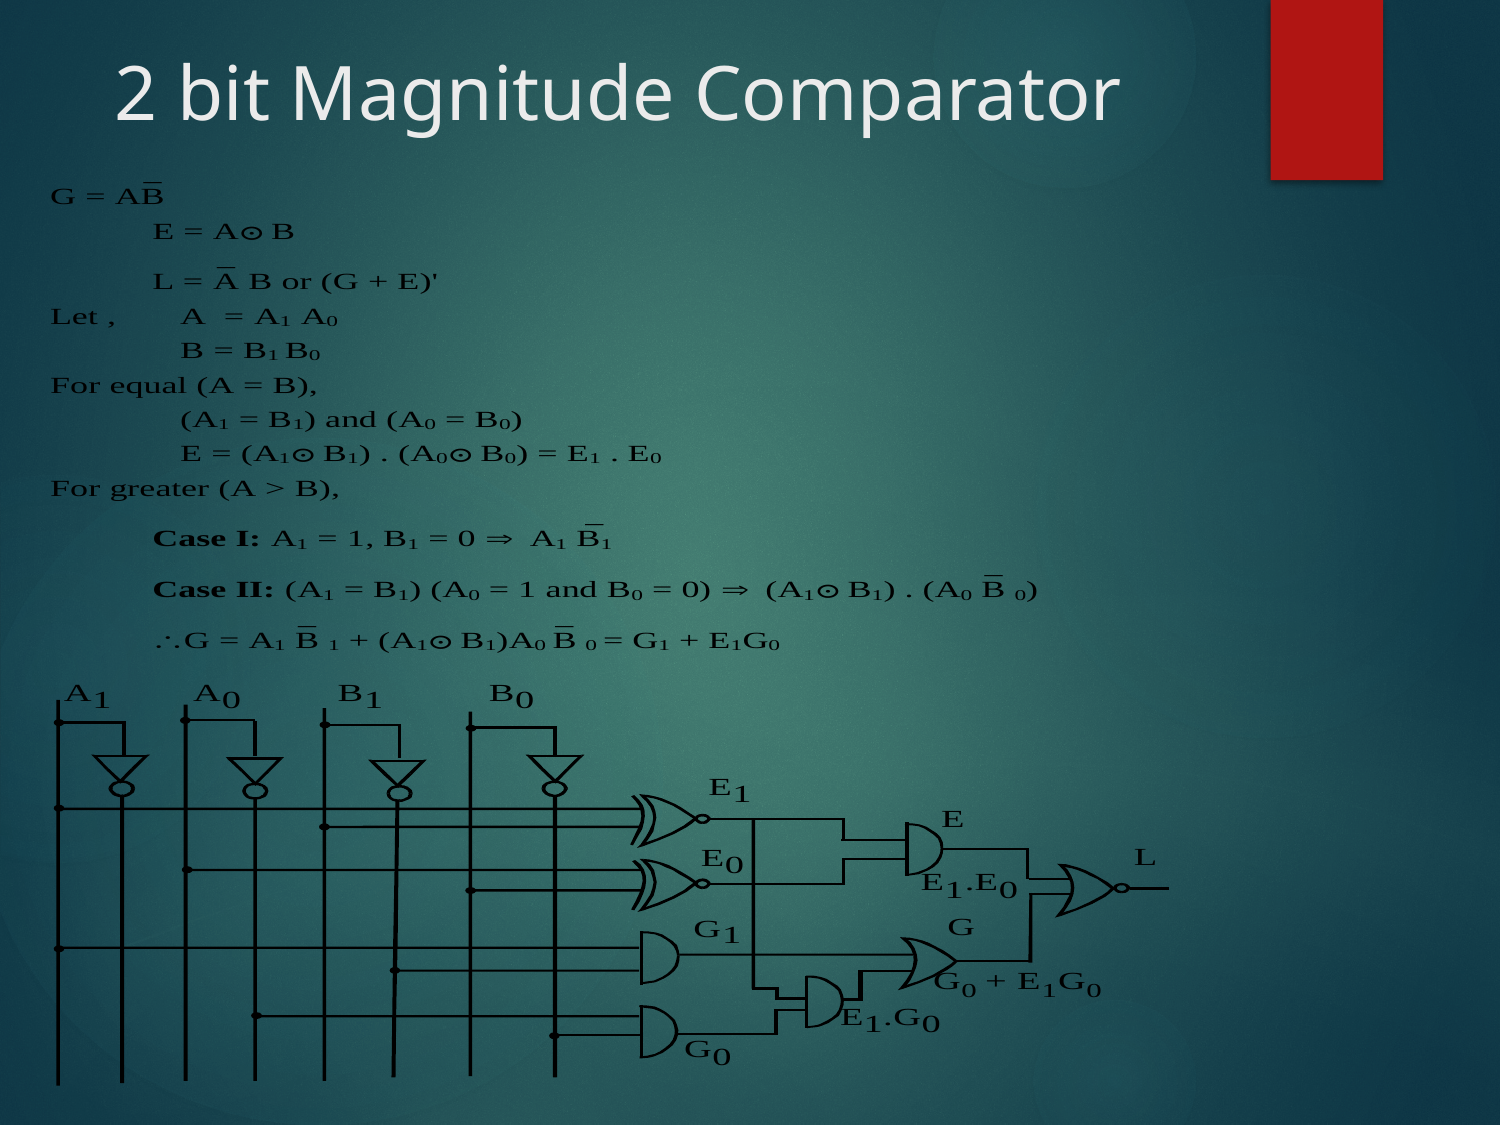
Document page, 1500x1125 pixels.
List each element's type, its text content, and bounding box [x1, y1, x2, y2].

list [49, 162, 1176, 1088]
title 2 bit Magnitude Comparator [99, 37, 1142, 160]
